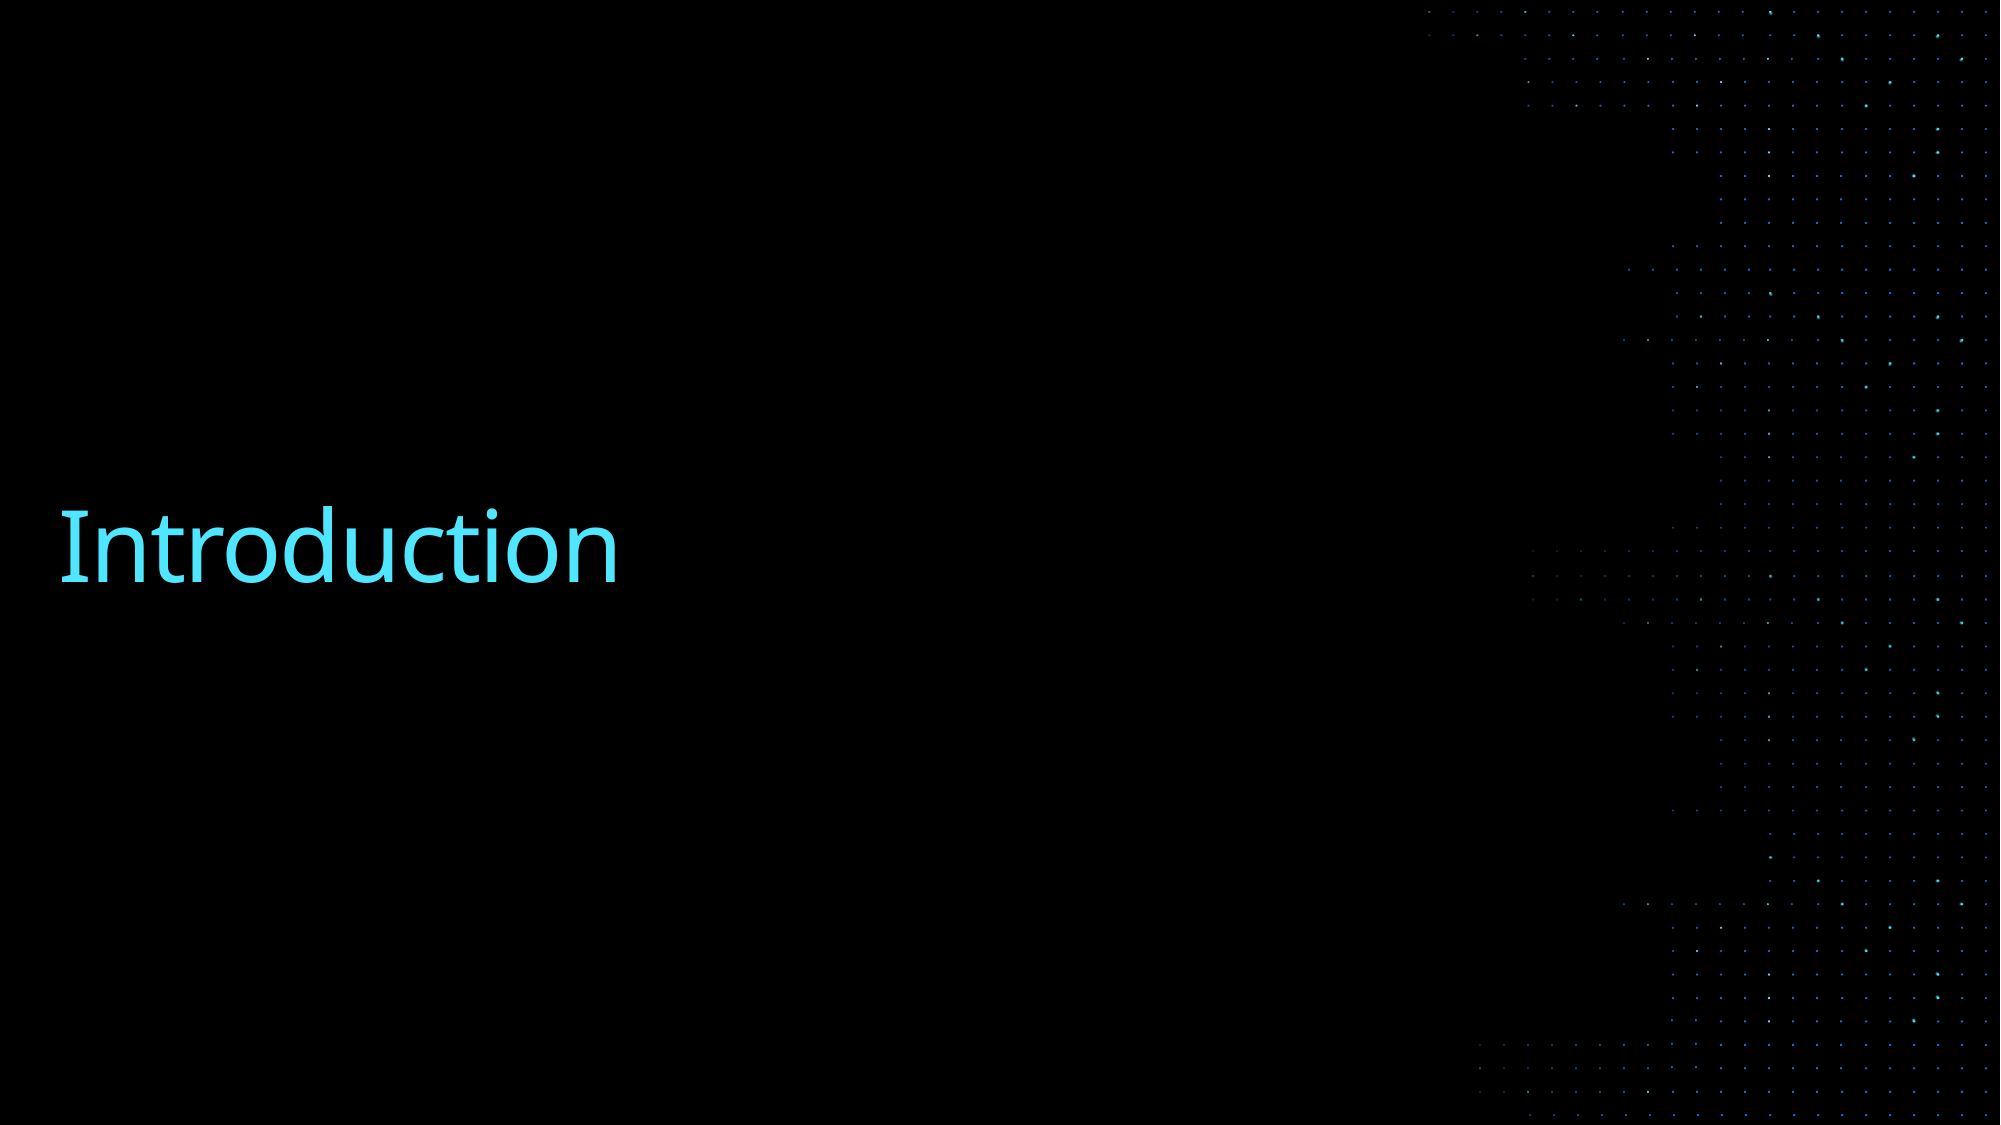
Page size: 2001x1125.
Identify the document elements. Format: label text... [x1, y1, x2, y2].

title Introduction [58, 480, 1942, 621]
picture [1428, 8, 1987, 1117]
